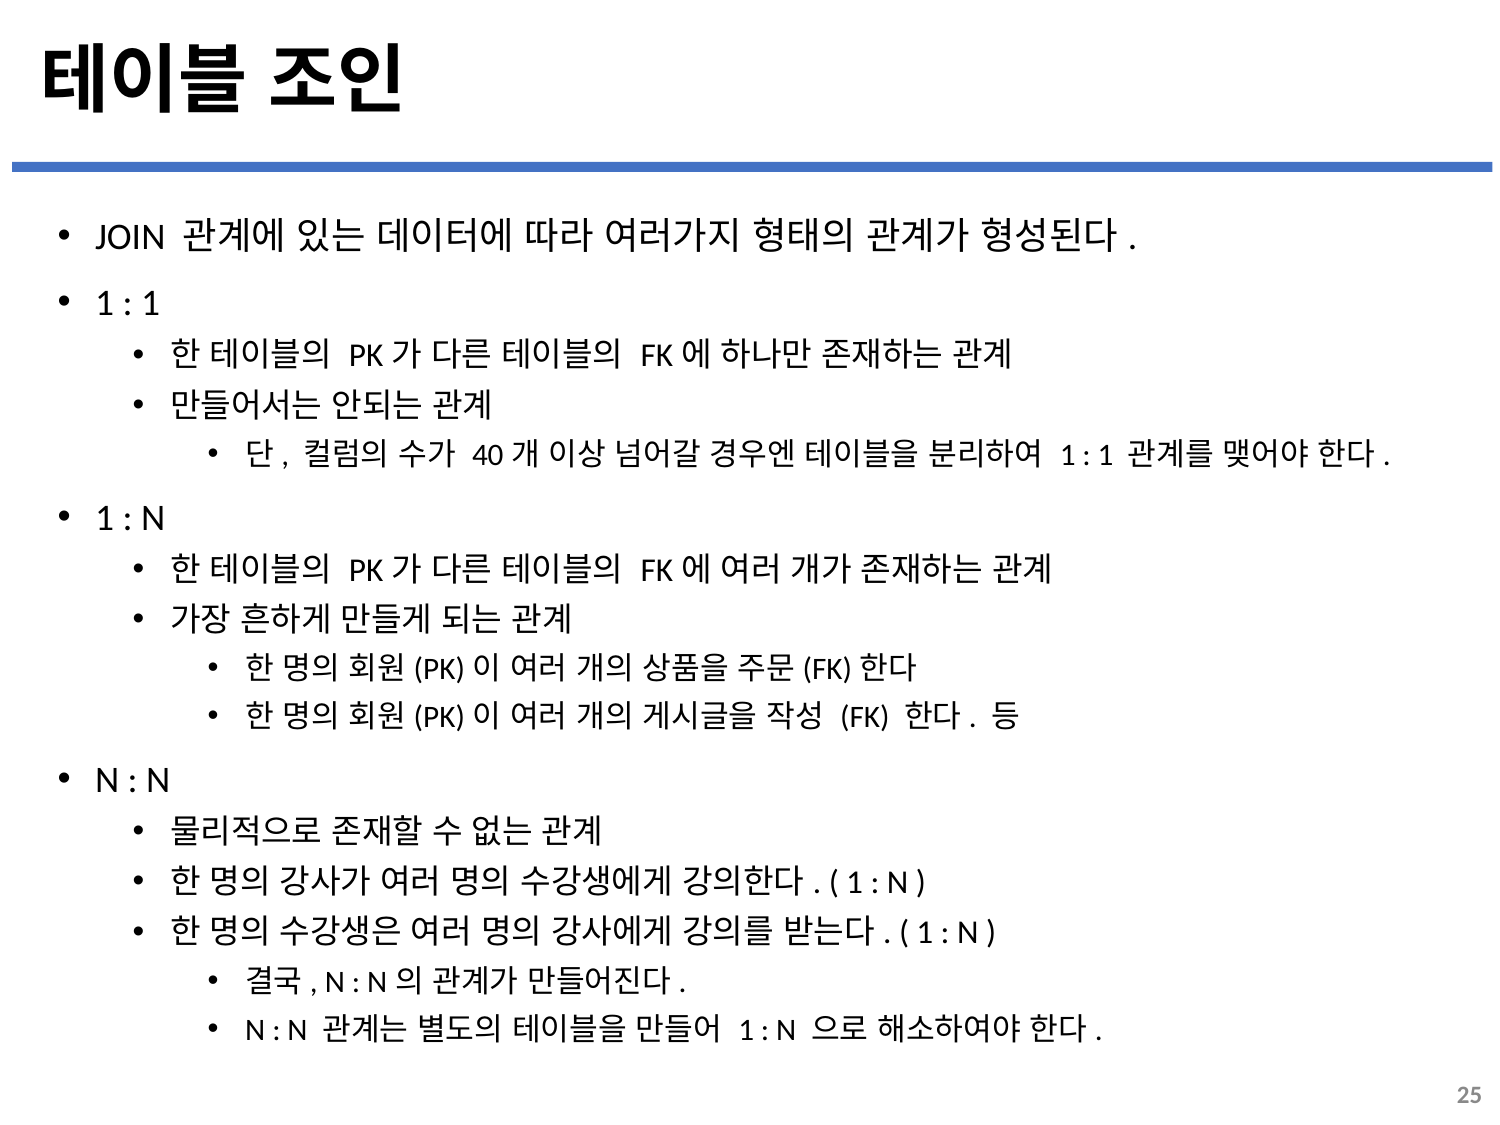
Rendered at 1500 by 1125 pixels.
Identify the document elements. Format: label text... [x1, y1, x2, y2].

list JOIN 관계에 있는 데이터에 따라 여러가지 형태의 관계가 형성된다. 1 : 1 한 테이블의 PK가 다른 테이블의 FK에 하나만 존재하는 관계 만들어서는 안되는 관계 단, 컬럼의 수가 40개 이상 넘어갈 경우엔 테이블을 분리하여 1 : 1 관계를 맺어야 한다. 1 : N 한 테이블의 PK가 다른 테이블의 FK에 여러 개가 존재하는 관계 가장 흔하게 만들게 되는 관계 한 명의 회원(PK)이 여러 개의 상품을 주문(FK)한다 한 명의 회원(PK)이 여러 개의 게시글을 작성 (FK) 한다. 등 N : N 물리적으로 존재할 수 없는 관계 한 명의 강사가 여러 명의 수강생에게 강의한다. ( 1 : N ) 한 명의 수강생은 여러 명의 강사에게 강의를 받는다. ( 1 : N ) 결국, N : N의 관계가 만들어진다. N : N 관계는 별도의 테이블을 만들어 1 : N 으로 해소하여야 한다. [42, 204, 1453, 1104]
title 테이블 조인 [25, 32, 1475, 132]
slide_number 25 [1159, 1063, 1498, 1124]
